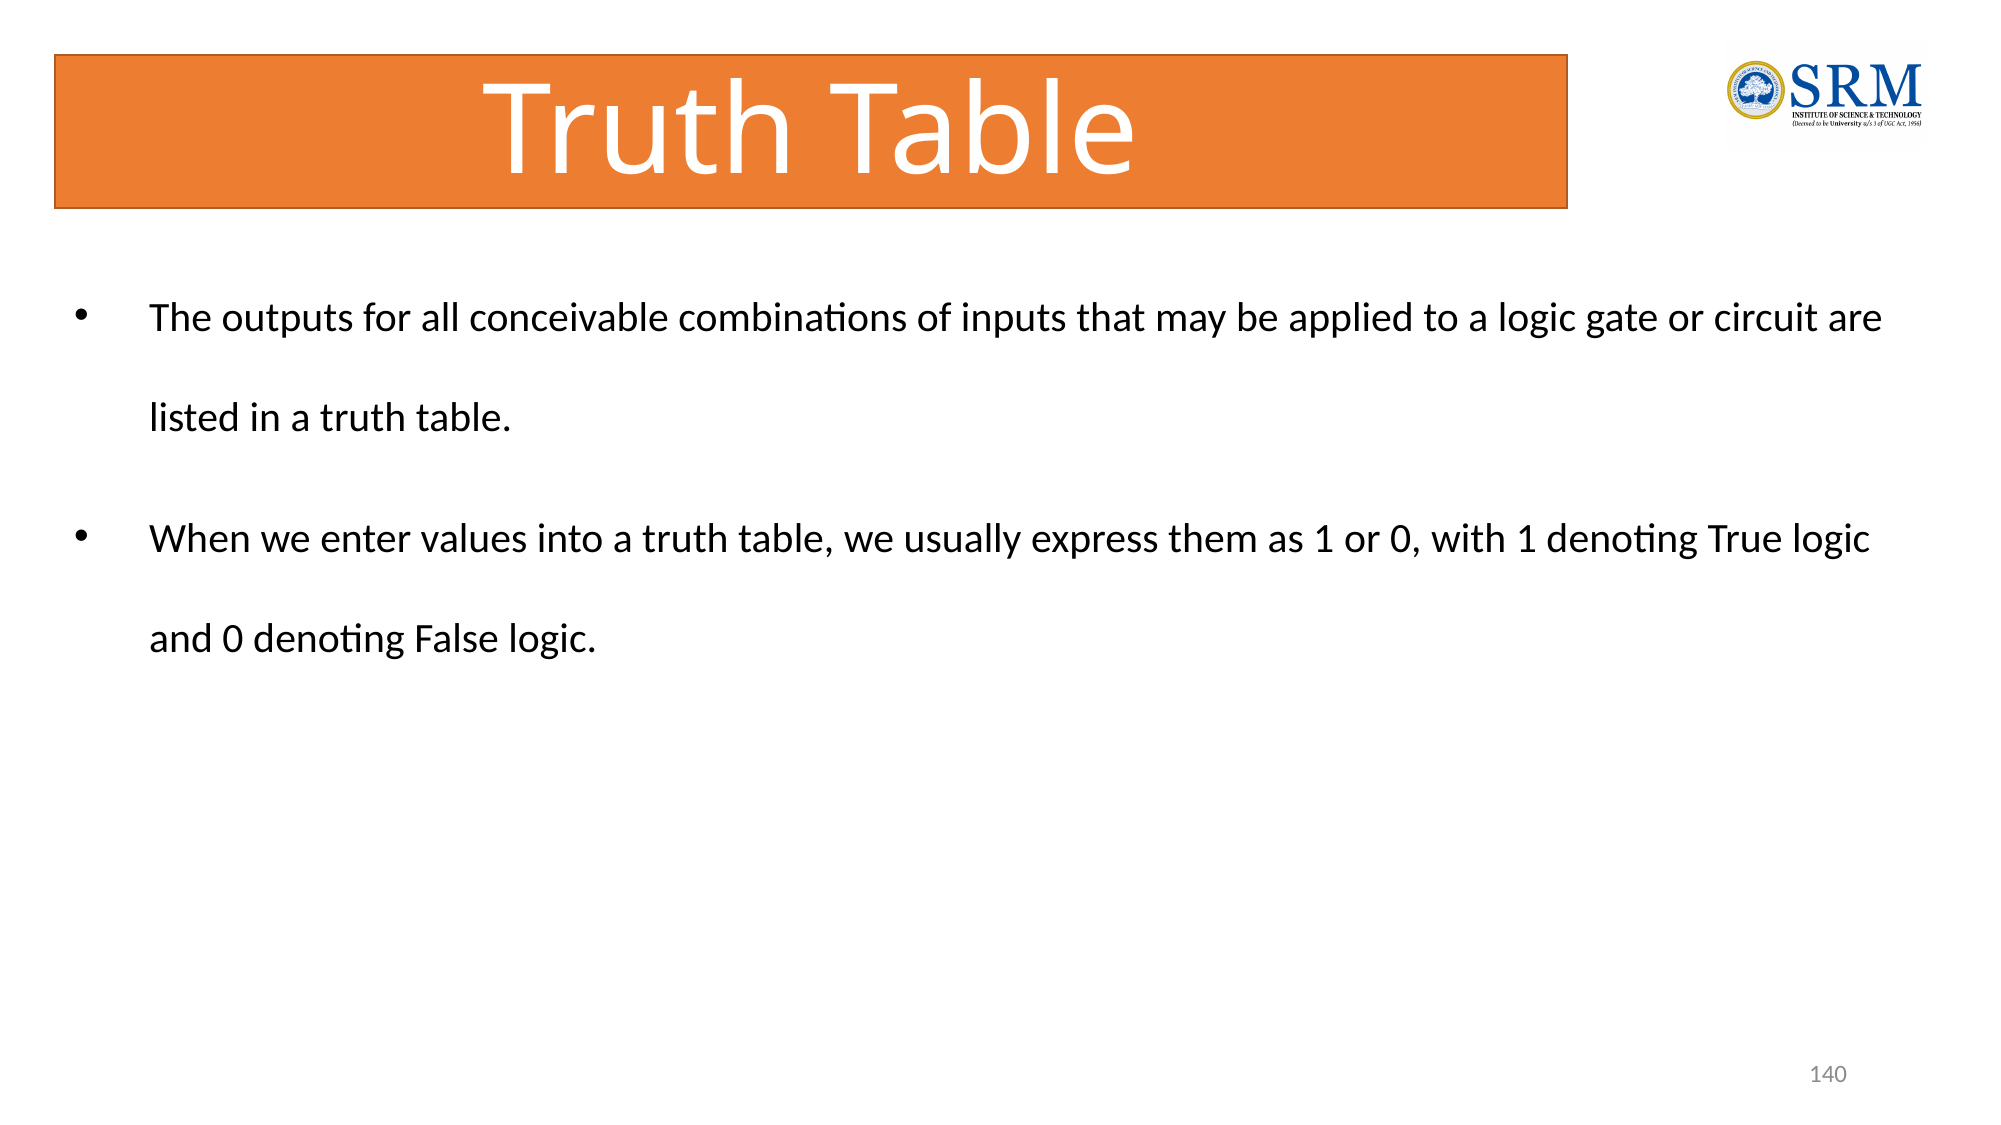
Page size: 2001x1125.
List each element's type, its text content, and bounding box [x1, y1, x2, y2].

title Truth Table [54, 54, 1568, 209]
subtitle The outputs for all conceivable combinations of inputs that may be applied to a logic gate or circuit are listed in a truth table. When we enter values into a truth table, we usually express them as 1 or 0, with 1 denoting True logic and 0 denoting False logic. [55, 231, 1910, 925]
picture [1723, 37, 1926, 151]
slide_number 140 [1412, 1042, 1863, 1103]
